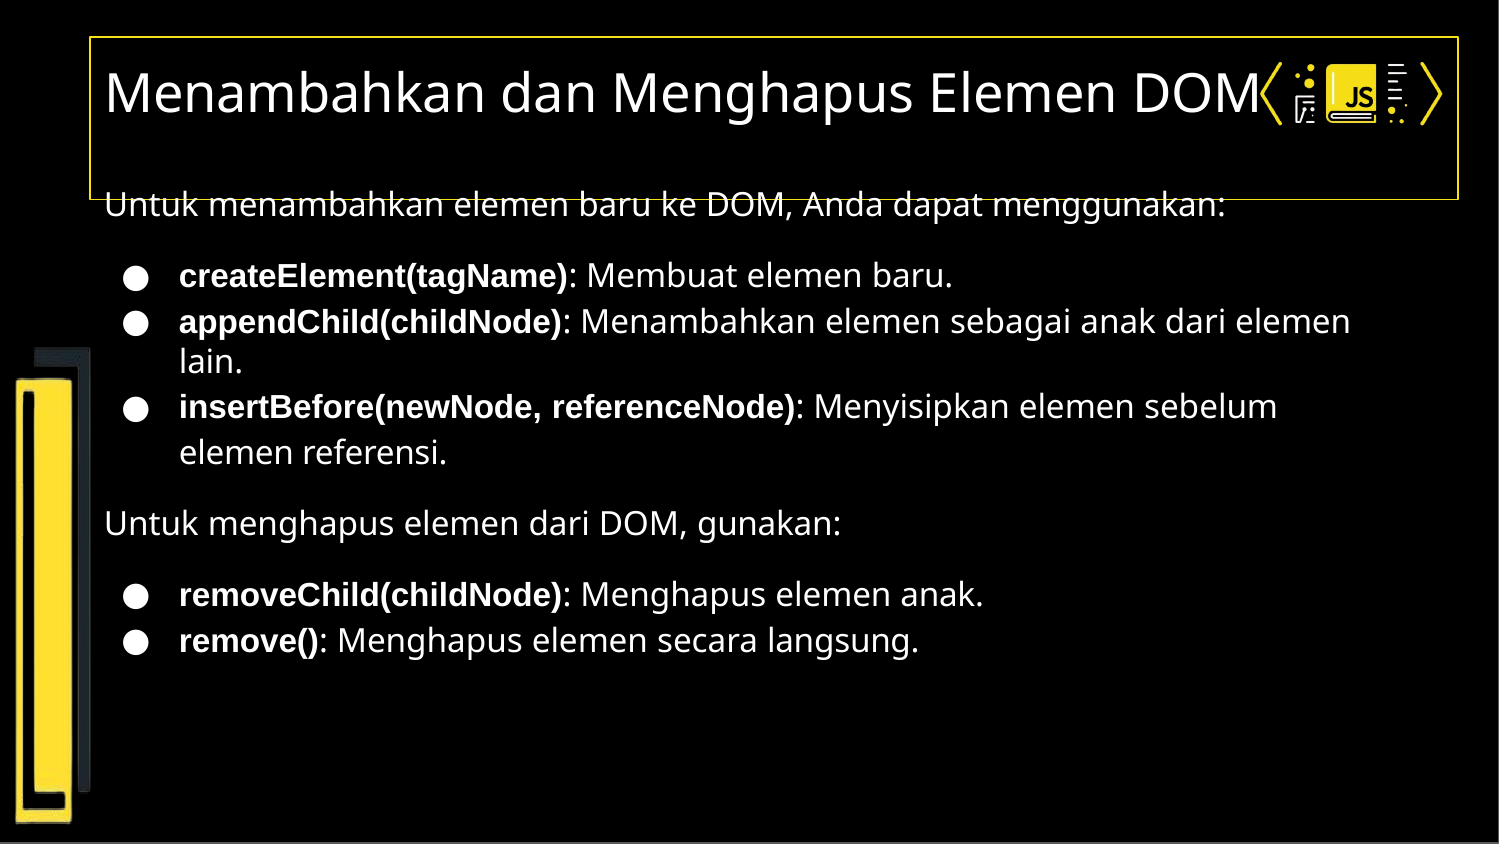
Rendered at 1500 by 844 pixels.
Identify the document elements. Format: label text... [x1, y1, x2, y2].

text_box Untuk menambahkan elemen baru ke DOM, Anda dapat menggunakan: createElement(tagName): Membuat elemen baru. appendChild(childNode): Menambahkan elemen sebagai anak dari elemen lain. insertBefore(newNode, referenceNode): Menyisipkan elemen sebelum elemen referensi. Untuk menghapus elemen dari DOM, gunakan: removeChild(childNode): Menghapus elemen anak. remove(): Menghapus elemen secara langsung. [101, 181, 1385, 659]
title Menambahkan dan Menghapus Elemen DOM [90, 37, 1459, 200]
picture [0, 277, 121, 843]
picture [1216, 32, 1486, 155]
